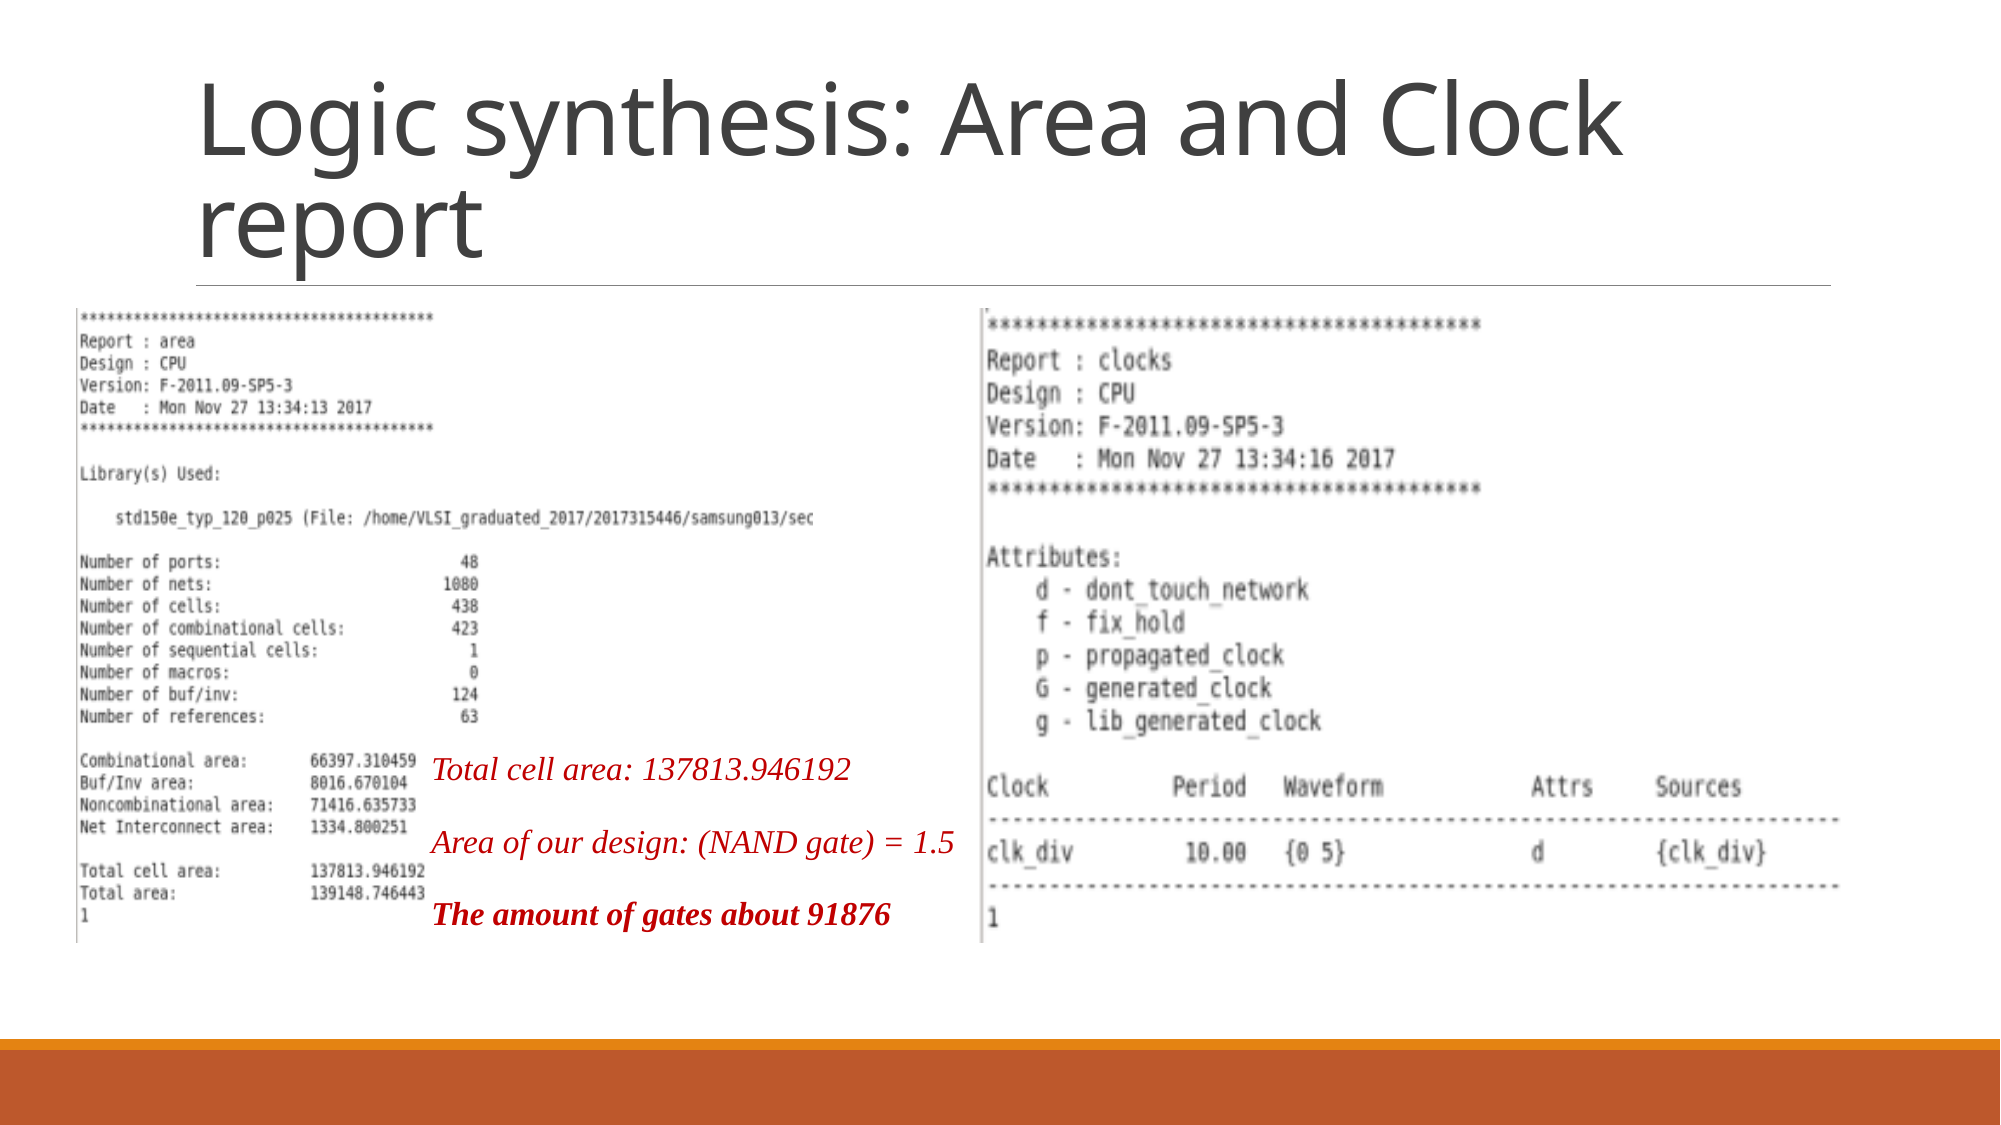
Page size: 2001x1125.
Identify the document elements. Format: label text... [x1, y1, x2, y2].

title Logic synthesis: Area and Clock report [180, 47, 1830, 285]
text_box Total cell area: 137813.946192 Area of our design: (NAND gate) = 1.5 The amount of gates about 91876 [820, 720, 975, 940]
picture [978, 307, 1844, 943]
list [76, 307, 813, 943]
